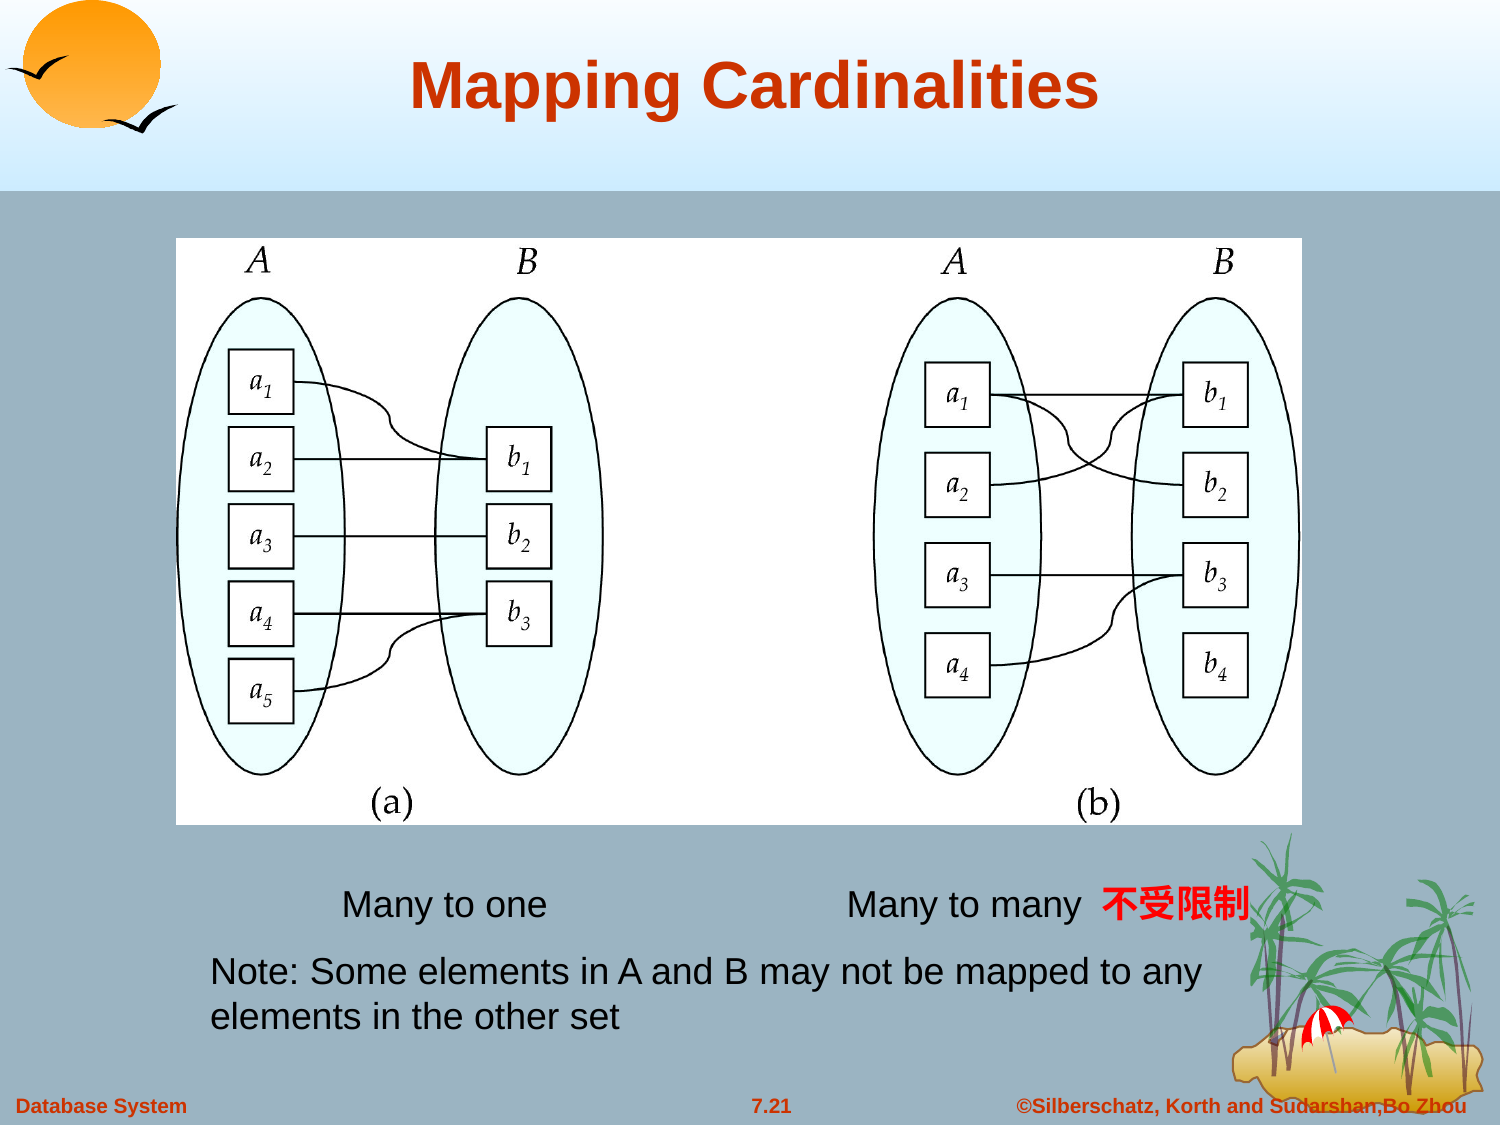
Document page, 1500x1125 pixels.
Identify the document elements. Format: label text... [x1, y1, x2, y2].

picture [176, 238, 1302, 826]
title Mapping Cardinalities [101, 28, 1428, 130]
text_box Many to one [326, 872, 563, 933]
text_box Note: Some elements in A and B may not be mapped to any elements in the other set [195, 939, 1229, 1045]
text_box Many to many 不受限制 [831, 872, 1267, 933]
